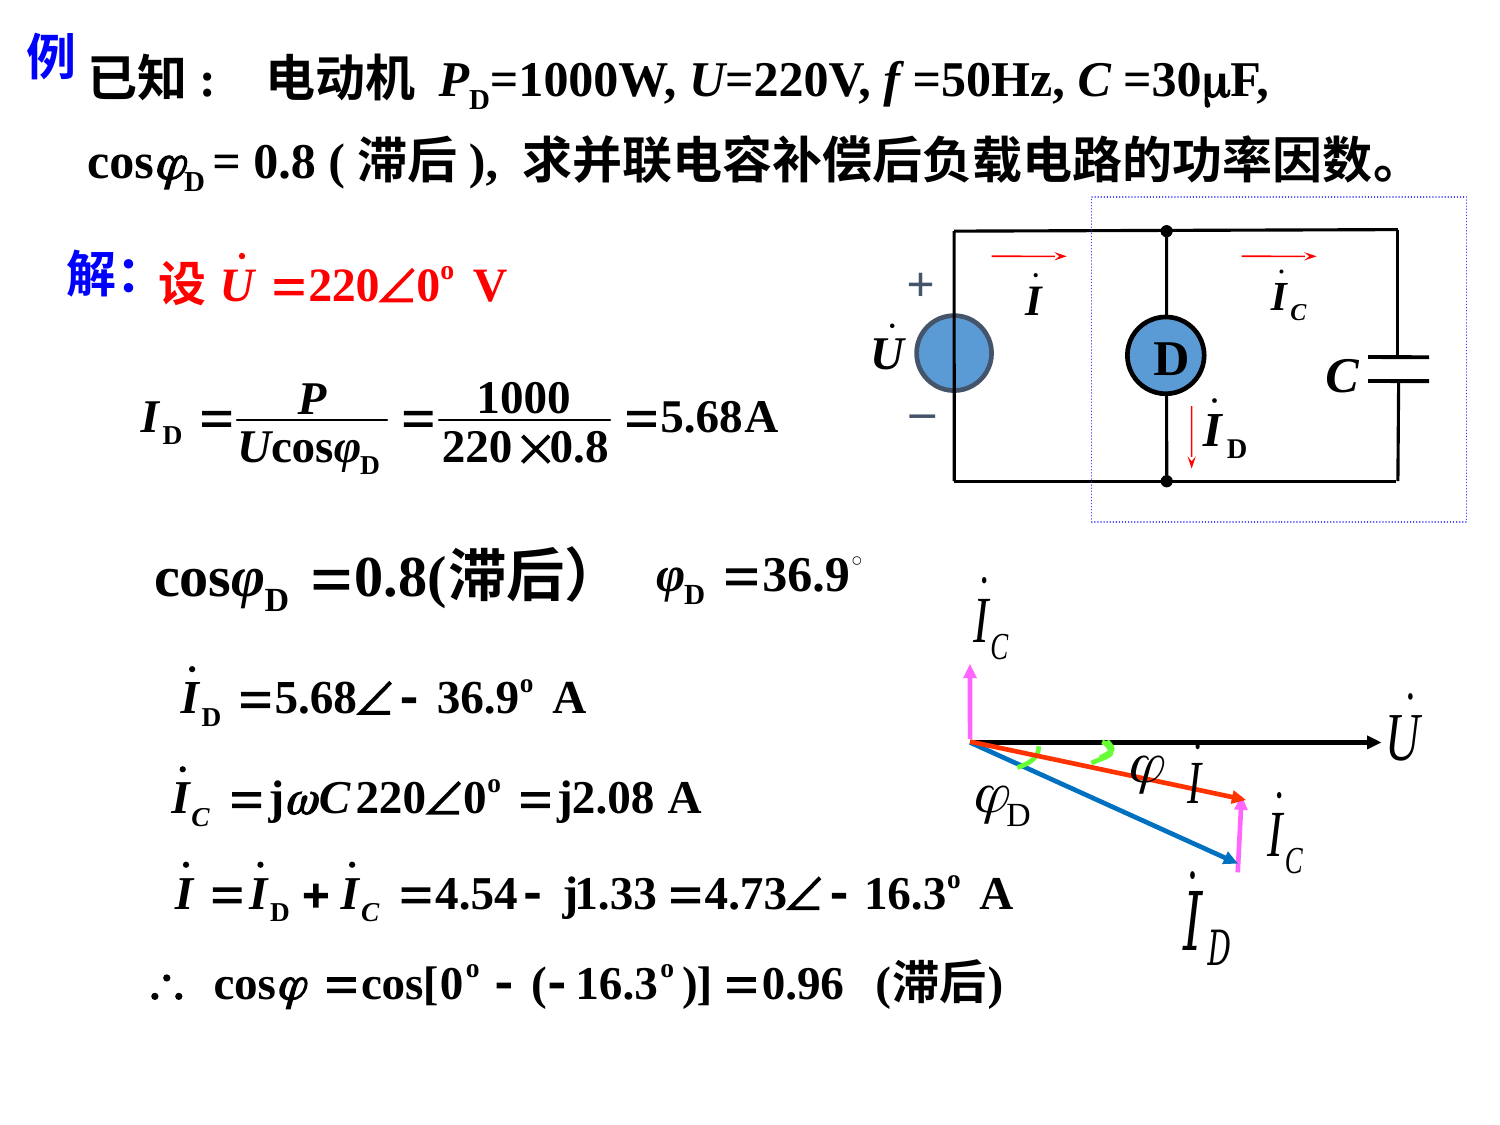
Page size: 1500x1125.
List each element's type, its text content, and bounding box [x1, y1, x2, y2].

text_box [72, 366, 788, 484]
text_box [160, 662, 594, 738]
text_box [865, 196, 1467, 522]
text_box 例 [11, 18, 92, 93]
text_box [649, 537, 870, 613]
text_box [953, 686, 1451, 979]
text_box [964, 570, 1019, 676]
text_box 已知: 电动机 PD=1000W, U=220V, f =50Hz, C =30F, cosD = 0.8 (滞后), 求并联电容补偿后负载电路的功率因数。 [72, 25, 1466, 205]
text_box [146, 947, 1012, 1019]
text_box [147, 538, 609, 621]
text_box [153, 249, 515, 316]
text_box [165, 858, 953, 933]
text_box 解： [52, 234, 182, 310]
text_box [161, 762, 713, 838]
